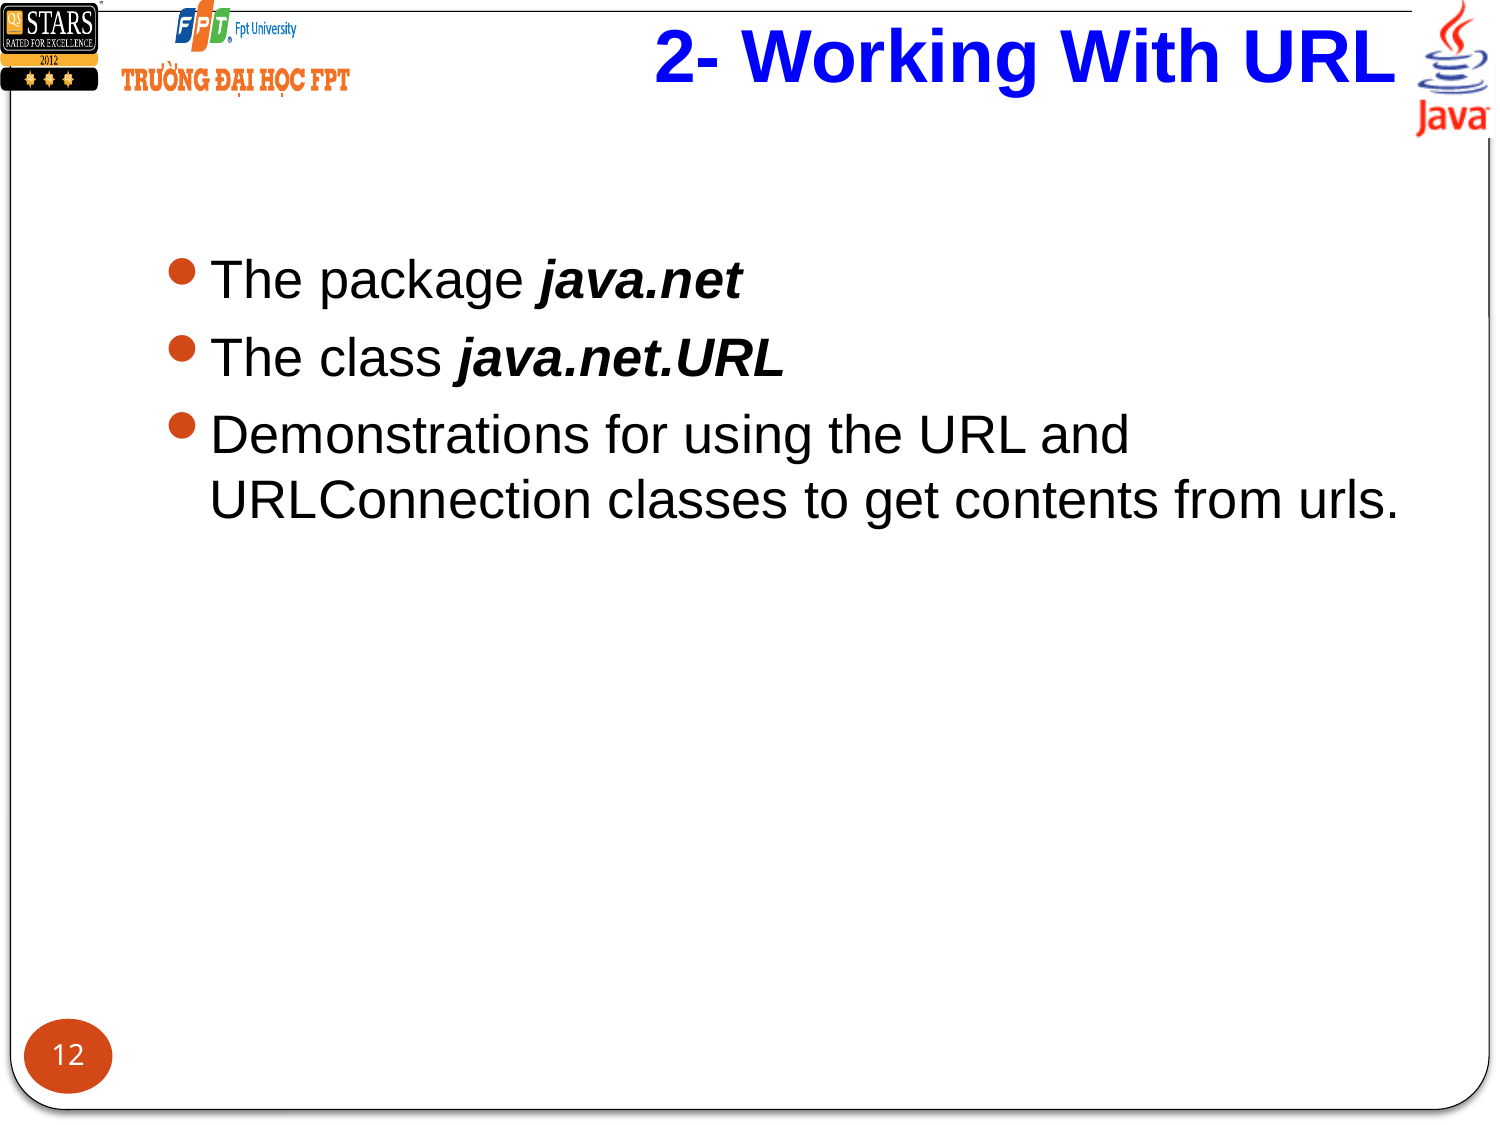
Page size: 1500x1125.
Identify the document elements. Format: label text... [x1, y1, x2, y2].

list The package java.net The class java.net.URL Demonstrations for using the URL and URLConnection classes to get contents from urls. [150, 237, 1425, 988]
slide_number 12 [23, 1018, 113, 1094]
title 2- Working With URL [150, 0, 1413, 113]
picture [1412, 0, 1494, 138]
